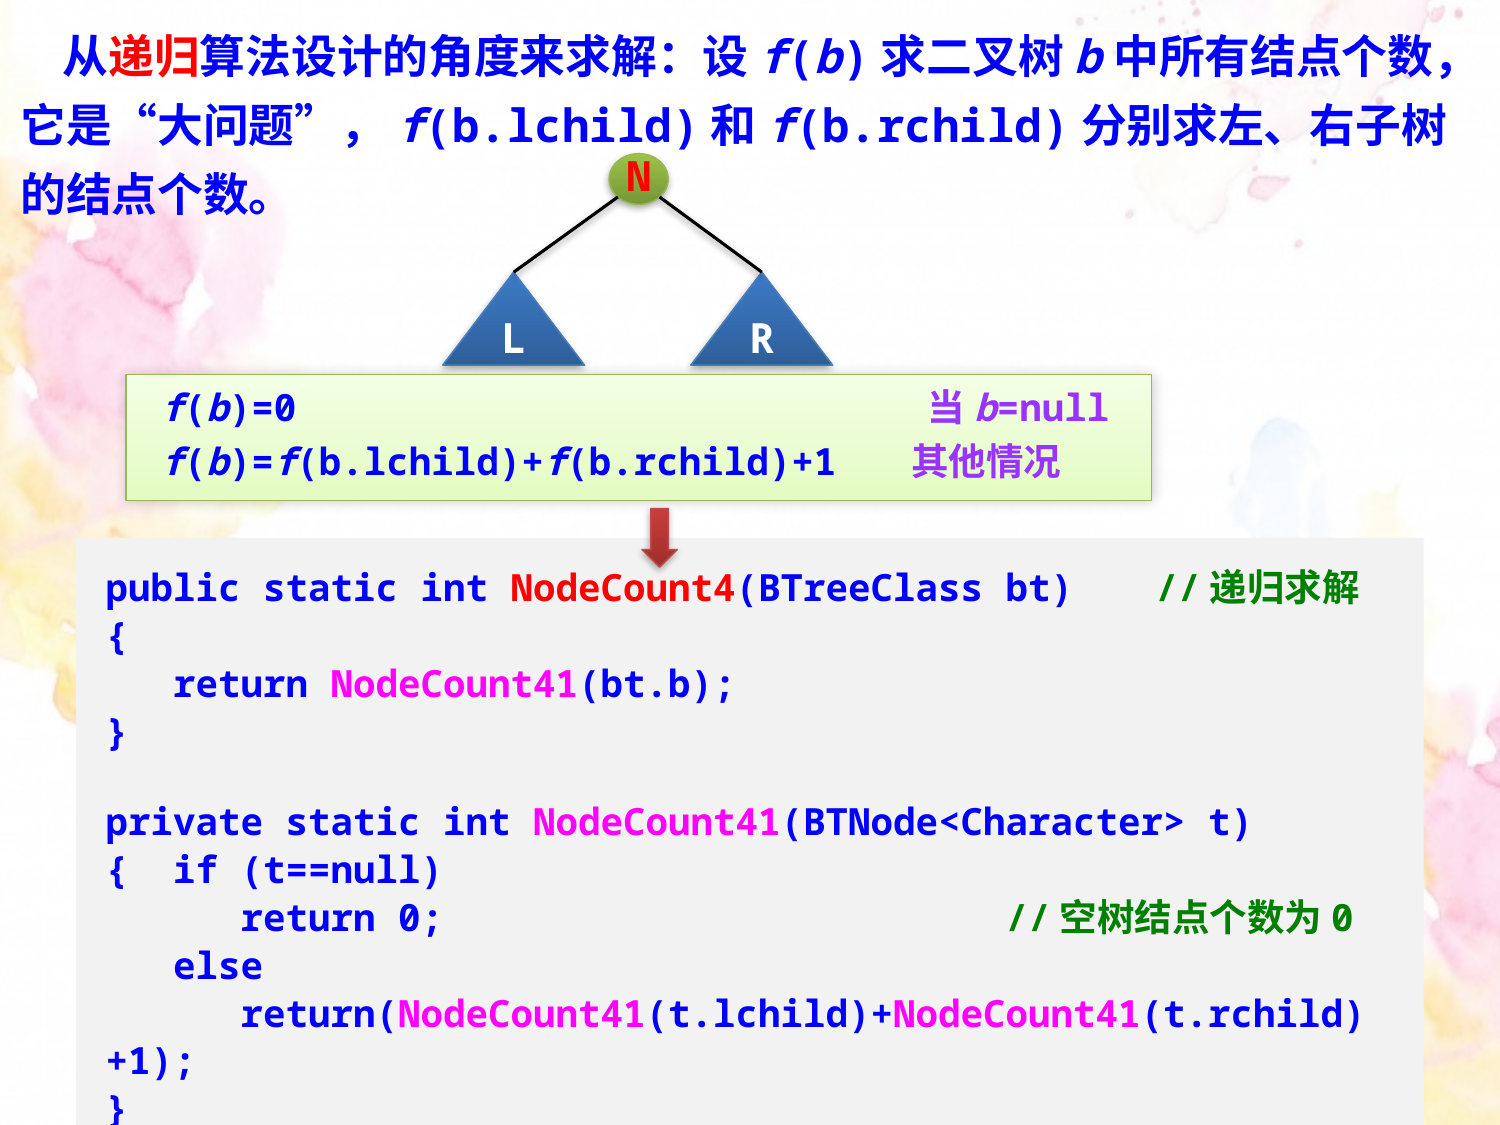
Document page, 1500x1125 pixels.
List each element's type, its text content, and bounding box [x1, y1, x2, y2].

text_box B [0, 0, 1500, 1125]
text_box [641, 507, 678, 568]
text_box public static int NodeCount4(BTreeClass bt) //递归求解 { return NodeCount41(bt.b); } private static int NodeCount41(BTNode<Character> t) { if (t==null) return 0; //空树结点个数为0 else return(NodeCount41(t.lchild)+NodeCount41(t.rchild)+1); } [74, 536, 1426, 1125]
text_box f(b)=0 当b=null f(b)=f(b.lchild)+f(b.rchild)+1 其他情况 [125, 374, 1152, 501]
text_box 从递归算法设计的角度来求解：设f(b)求二叉树b中所有结点个数，它是“大问题”，f(b.lchild)和f(b.rchild)分别求左、右子树的结点个数。 [5, 6, 1500, 228]
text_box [442, 153, 833, 366]
